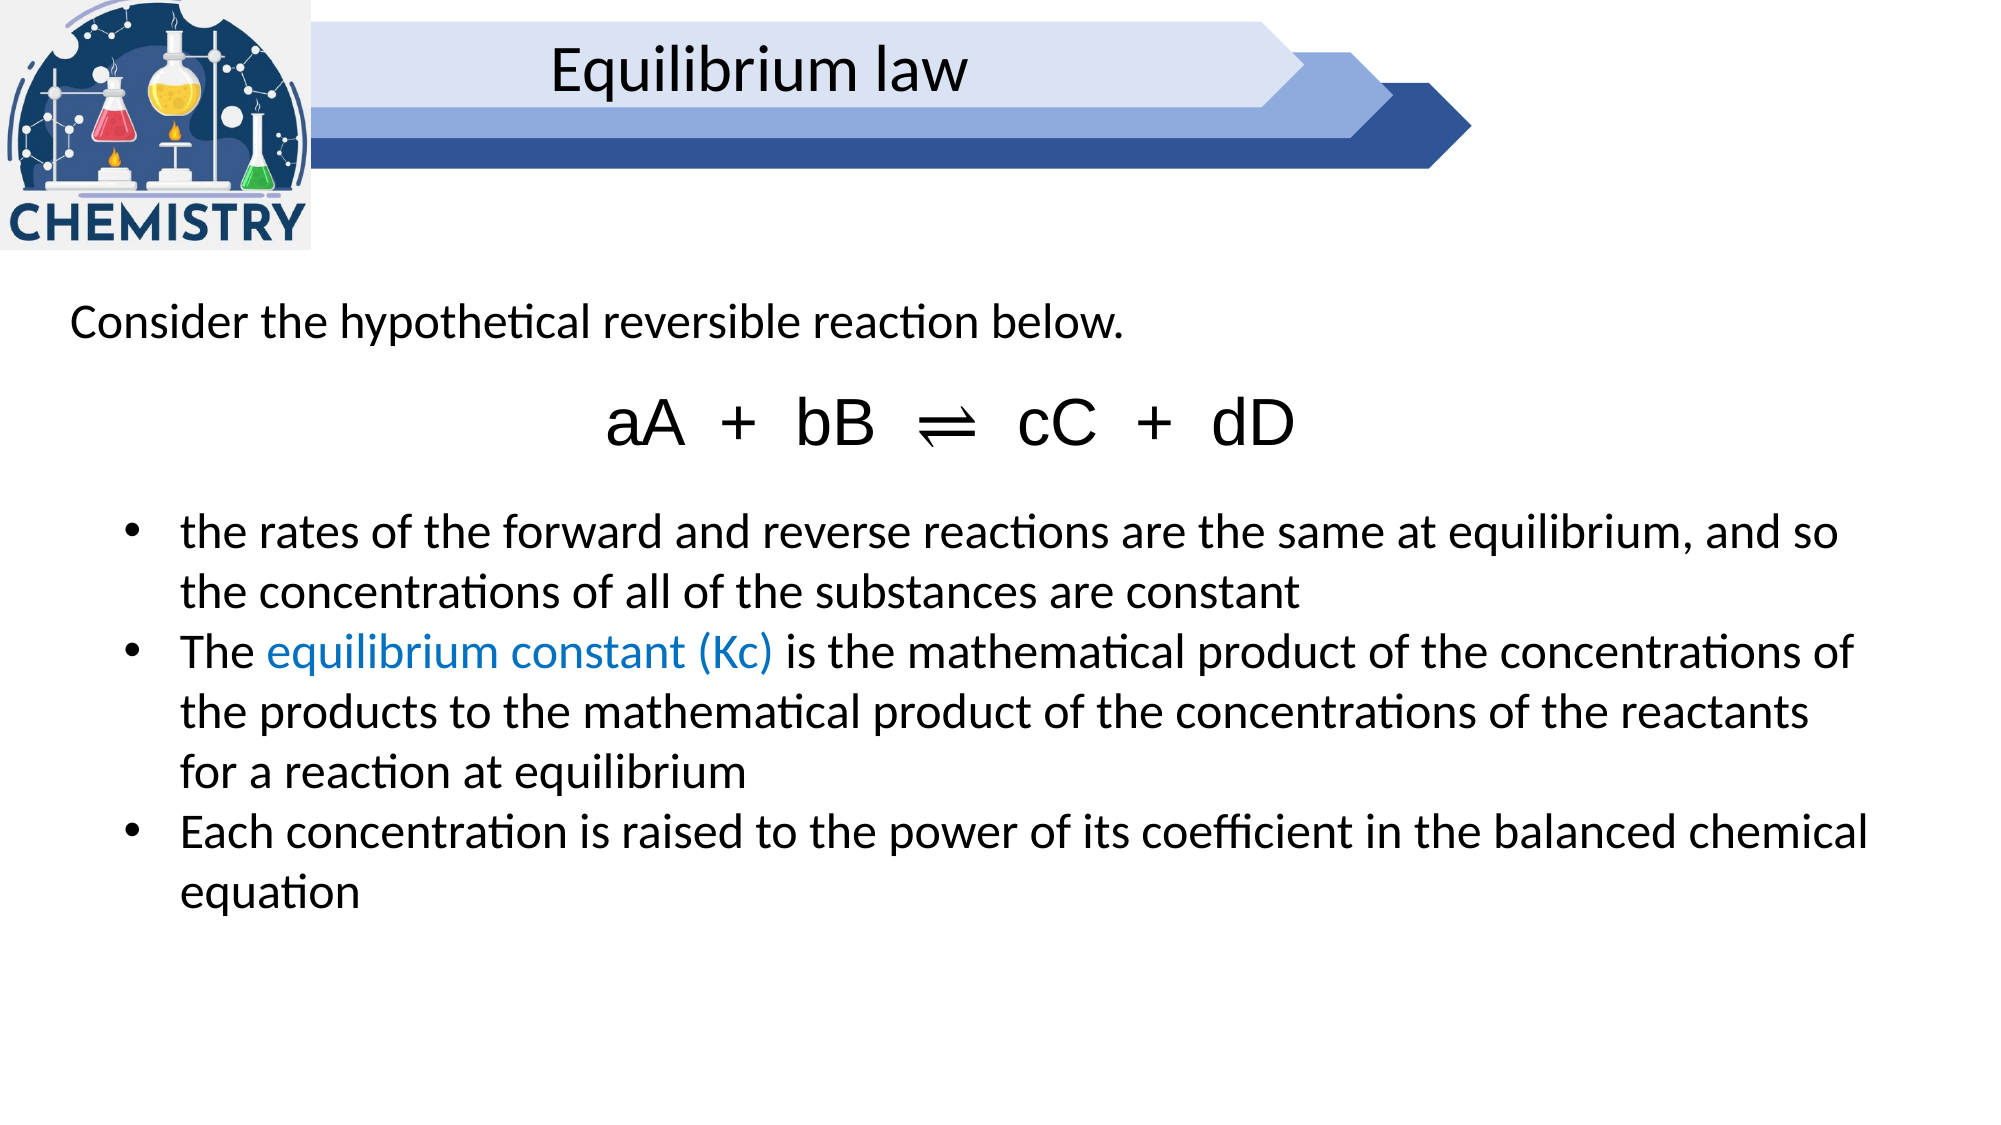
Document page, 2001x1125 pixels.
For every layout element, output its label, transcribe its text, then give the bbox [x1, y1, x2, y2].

picture [0, 0, 311, 250]
text_box [311, 51, 1395, 140]
text_box Consider the hypothetical reversible reaction below. aA + bB ⇌ cC + dD [55, 277, 1735, 467]
text_box [311, 81, 1474, 170]
text_box the rates of the forward and reverse reactions are the same at equilibrium, and so the concentrations of all of the substances are constant The equilibrium constant (Kc) is the mathematical product of the concentrations of the products to the mathematical product of the concentrations of the reactants for a reaction at equilibrium Each concentration is raised to the power of its coefficient in the balanced chemical equation [108, 491, 1892, 927]
text_box Equilibrium law [311, 20, 1306, 109]
